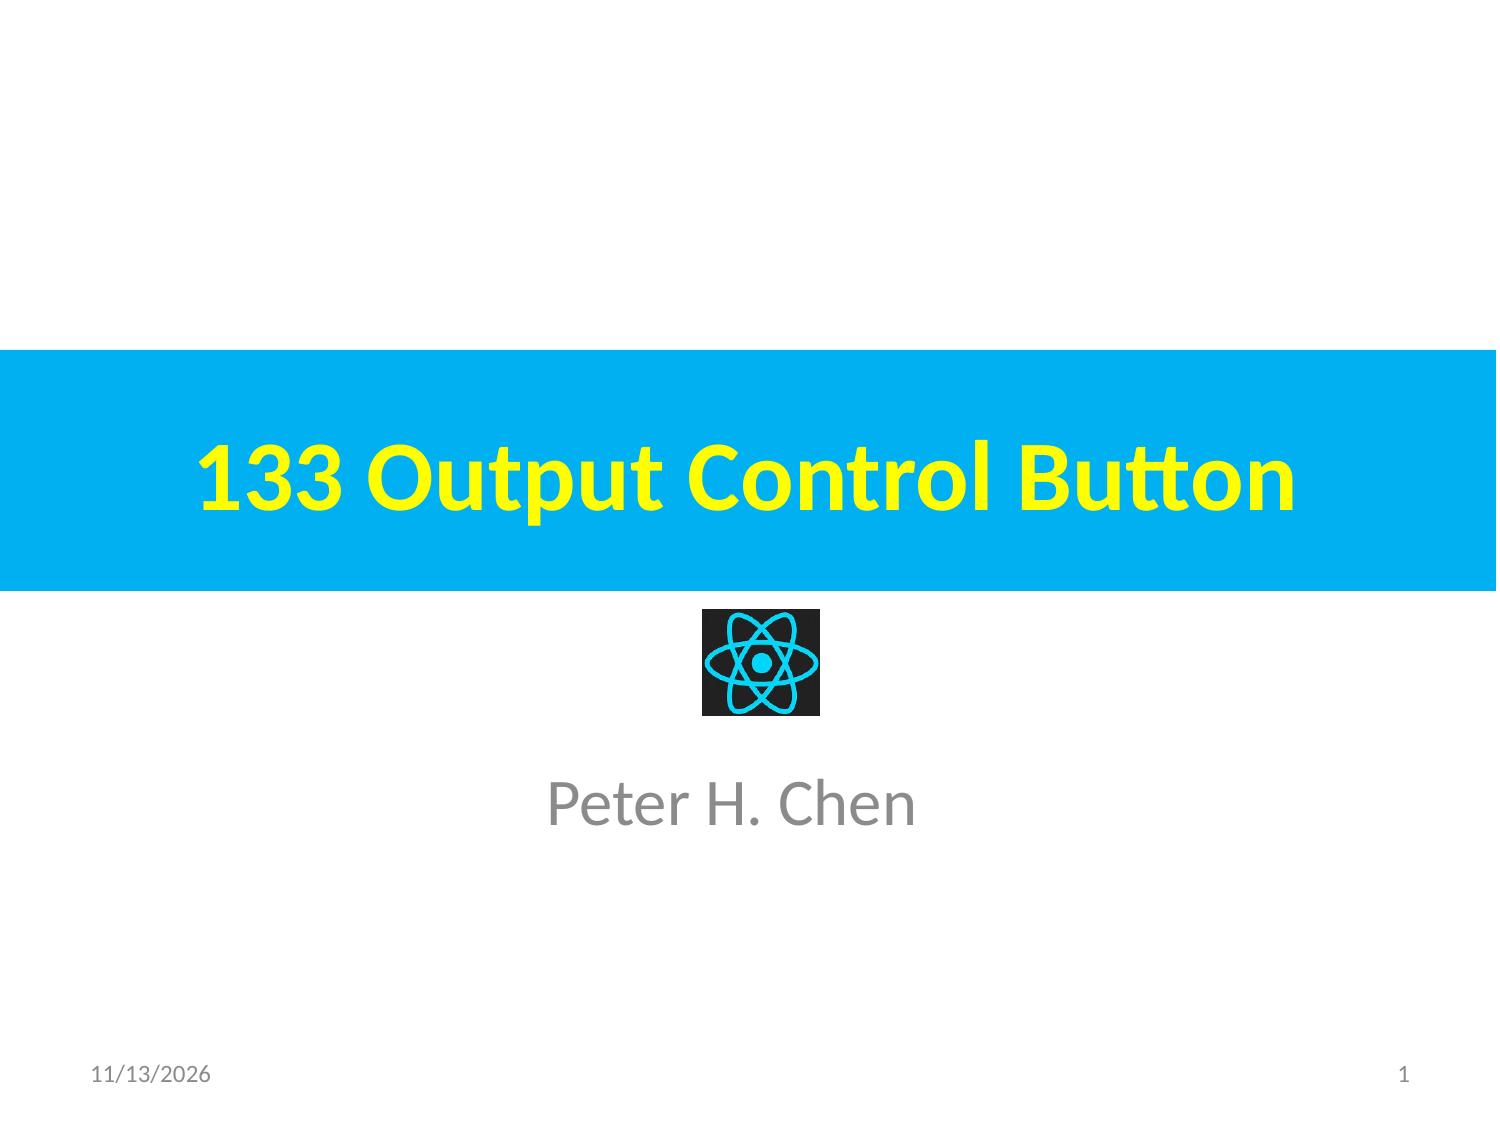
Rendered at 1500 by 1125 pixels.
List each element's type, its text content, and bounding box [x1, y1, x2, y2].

slide_number 1 [1074, 1042, 1425, 1103]
title 133 Output Control Button [0, 349, 1496, 591]
picture [702, 609, 821, 716]
subtitle Peter H. Chen [206, 751, 1257, 866]
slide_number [75, 1042, 425, 1103]
